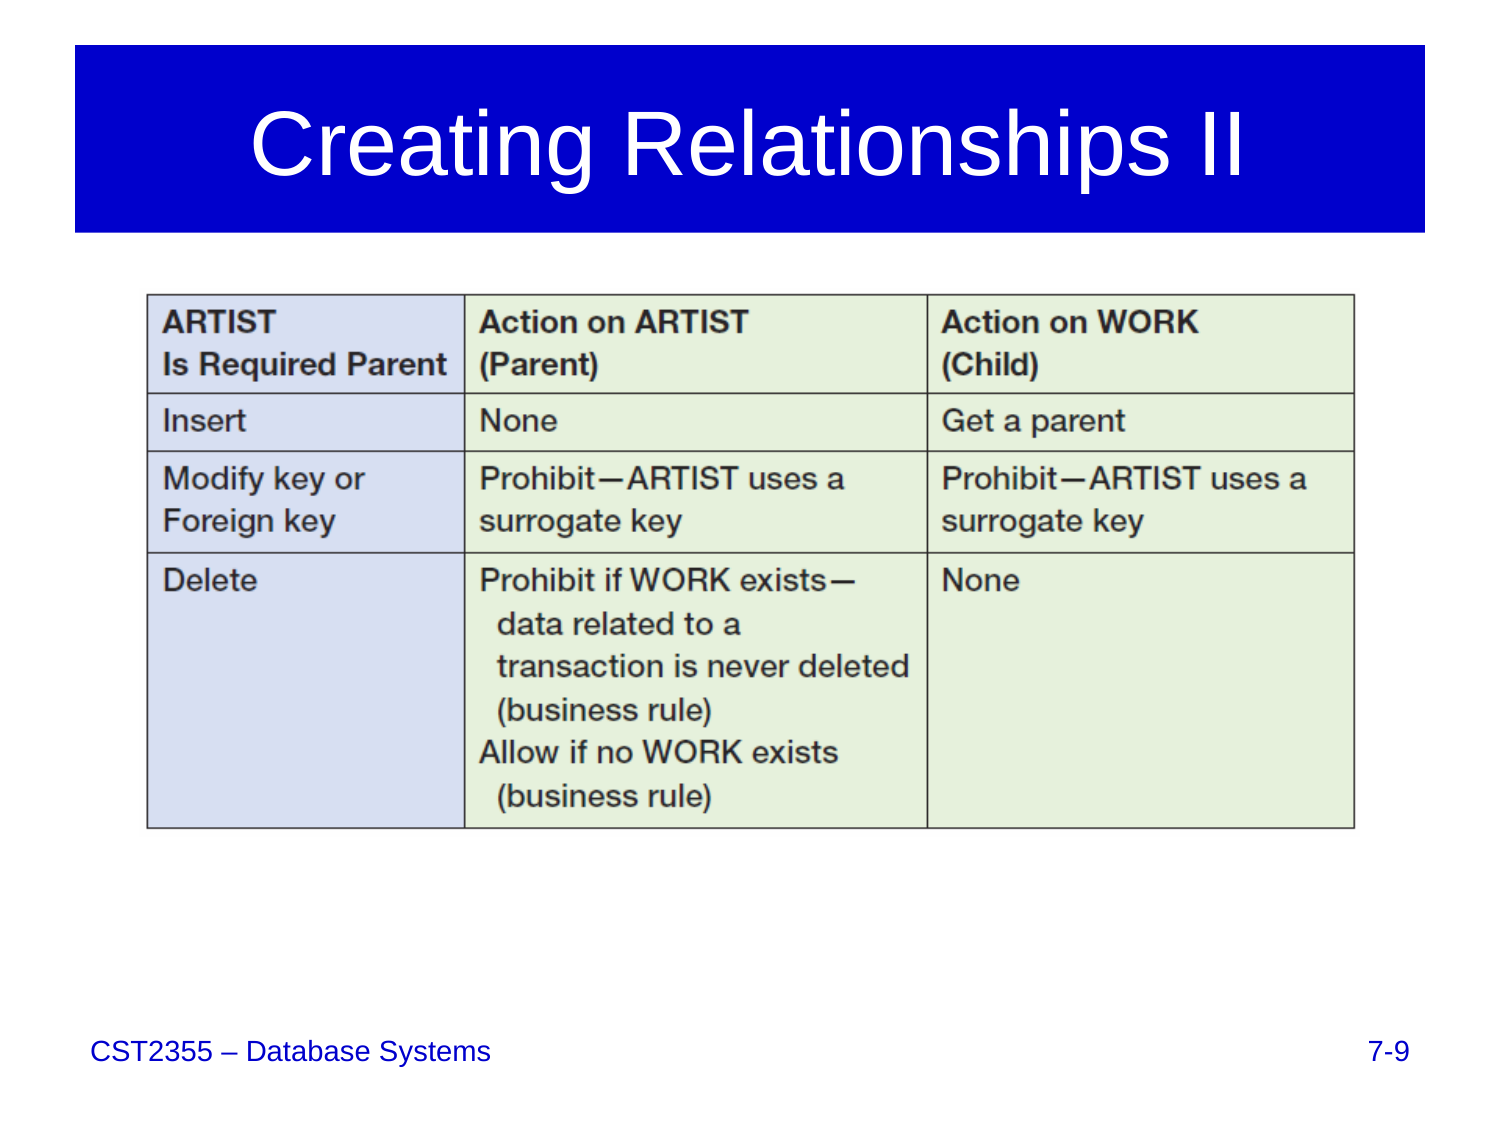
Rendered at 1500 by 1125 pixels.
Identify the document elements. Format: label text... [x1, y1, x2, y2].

picture [139, 288, 1361, 837]
footer CST2355 – Database Systems [74, 1024, 976, 1104]
slide_number 7-9 [1074, 1024, 1426, 1103]
title Creating Relationships II [75, 45, 1425, 233]
